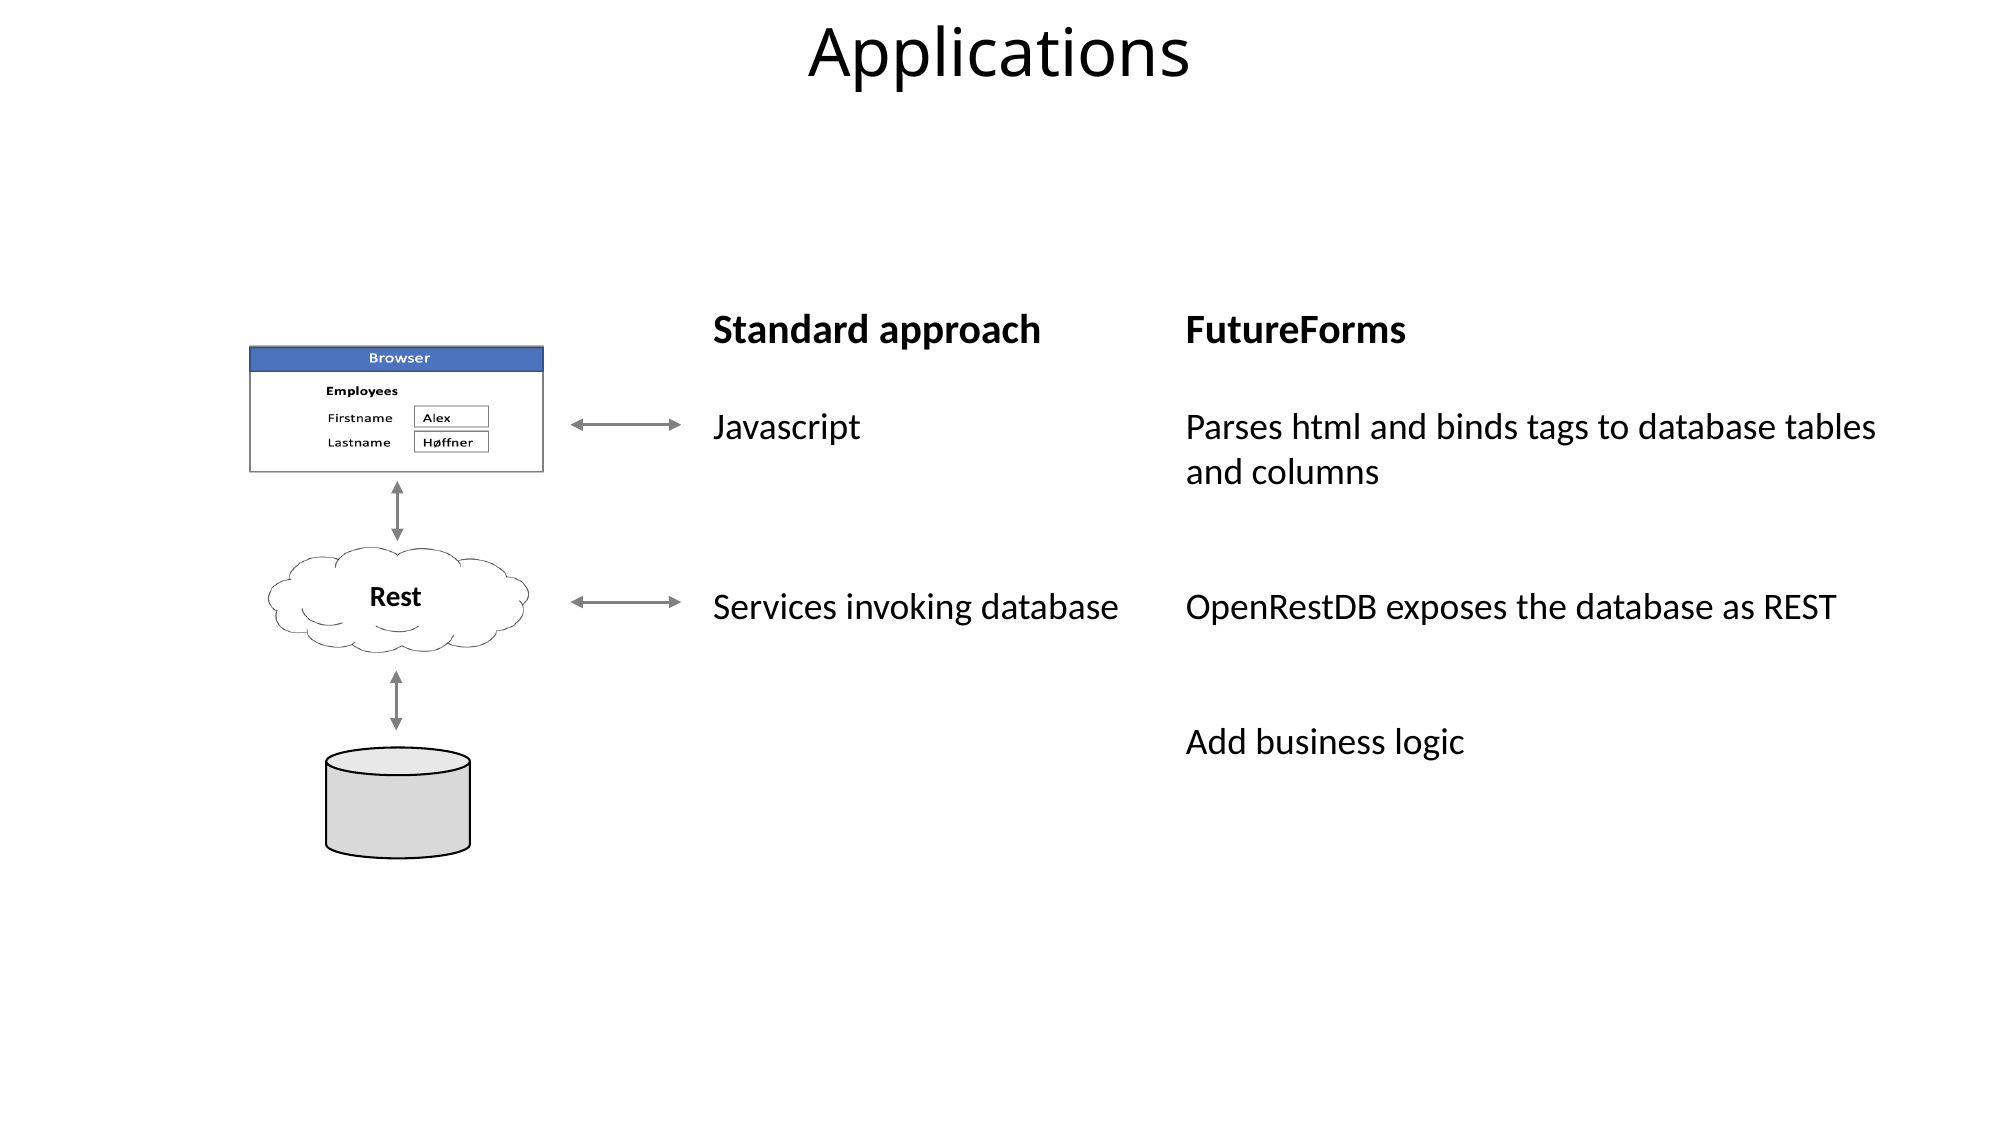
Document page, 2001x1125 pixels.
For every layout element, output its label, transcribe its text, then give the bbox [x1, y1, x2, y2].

title Applications [137, 11, 1863, 230]
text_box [245, 343, 682, 859]
text_box Standard approach Javascript Services invoking database [698, 294, 1168, 680]
text_box FutureForms Parses html and binds tags to database tables and columns OpenRestDB exposes the database as REST Add business logic [1171, 294, 1894, 770]
